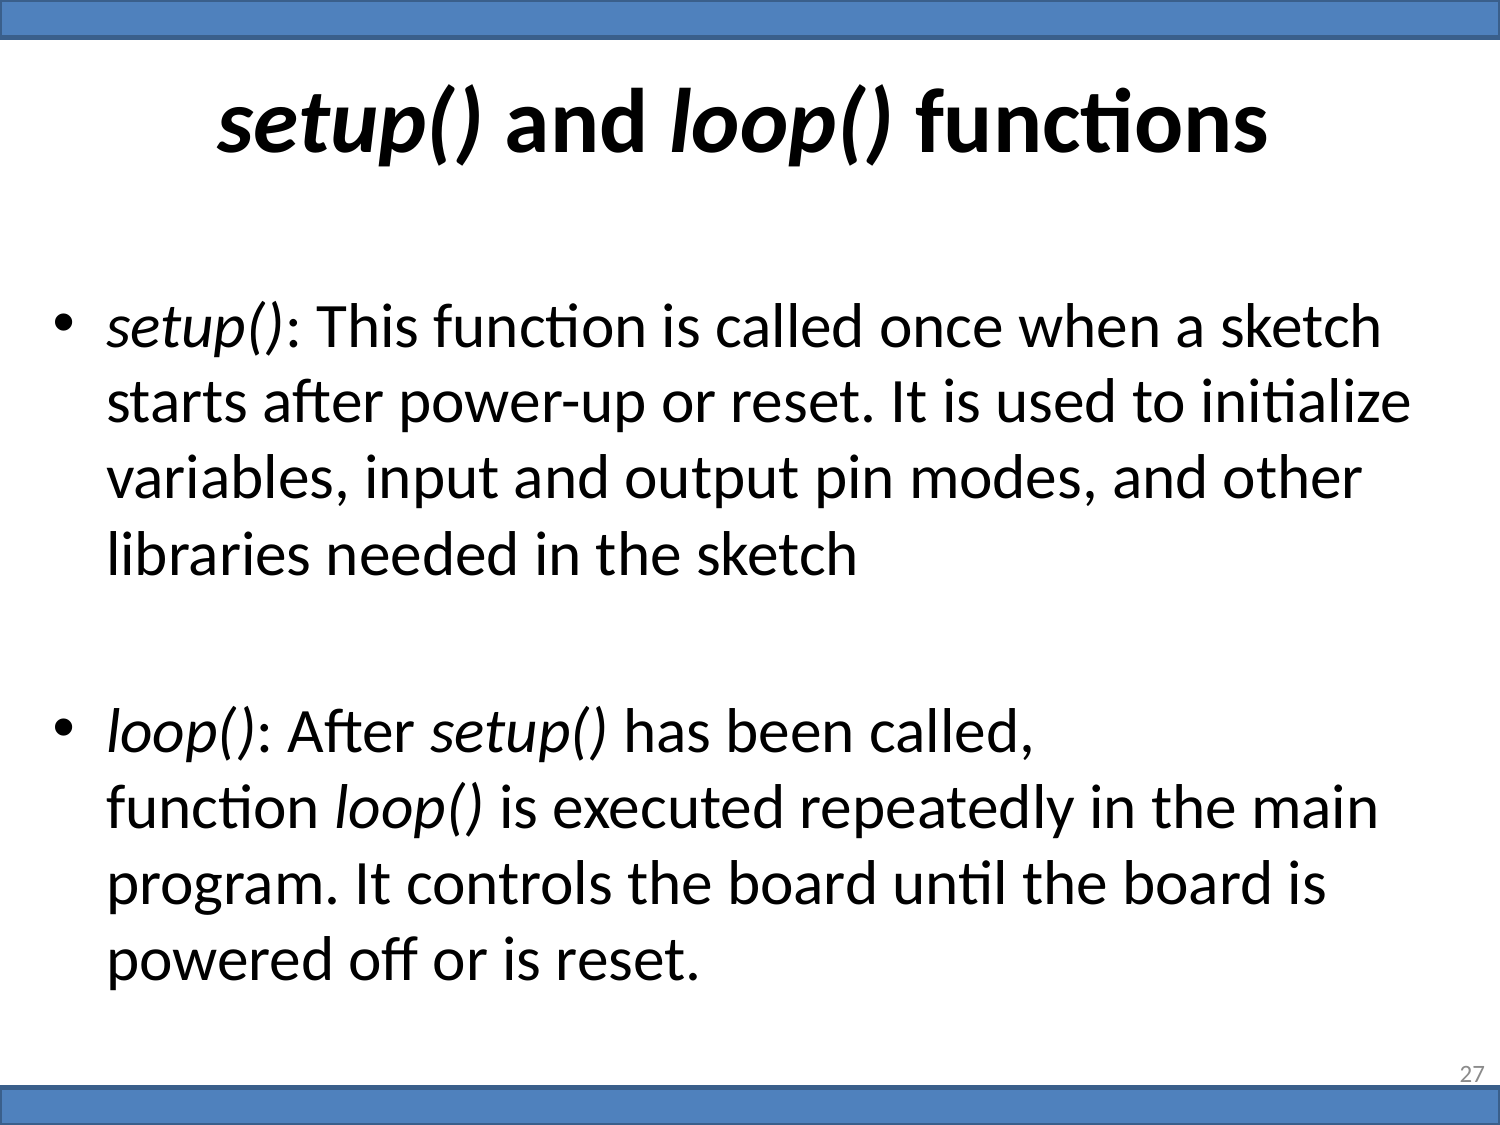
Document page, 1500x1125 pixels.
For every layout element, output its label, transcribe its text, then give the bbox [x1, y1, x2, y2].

slide_number 27 [1149, 1042, 1500, 1103]
list setup(): This function is called once when a sketch starts after power-up or reset. It is used to initialize variables, input and output pin modes, and other libraries needed in the sketch loop(): After setup() has been called, function loop() is executed repeatedly in the main program. It controls the board until the board is powered off or is reset. [37, 187, 1475, 1005]
title setup() and loop() functions [0, 45, 1488, 188]
